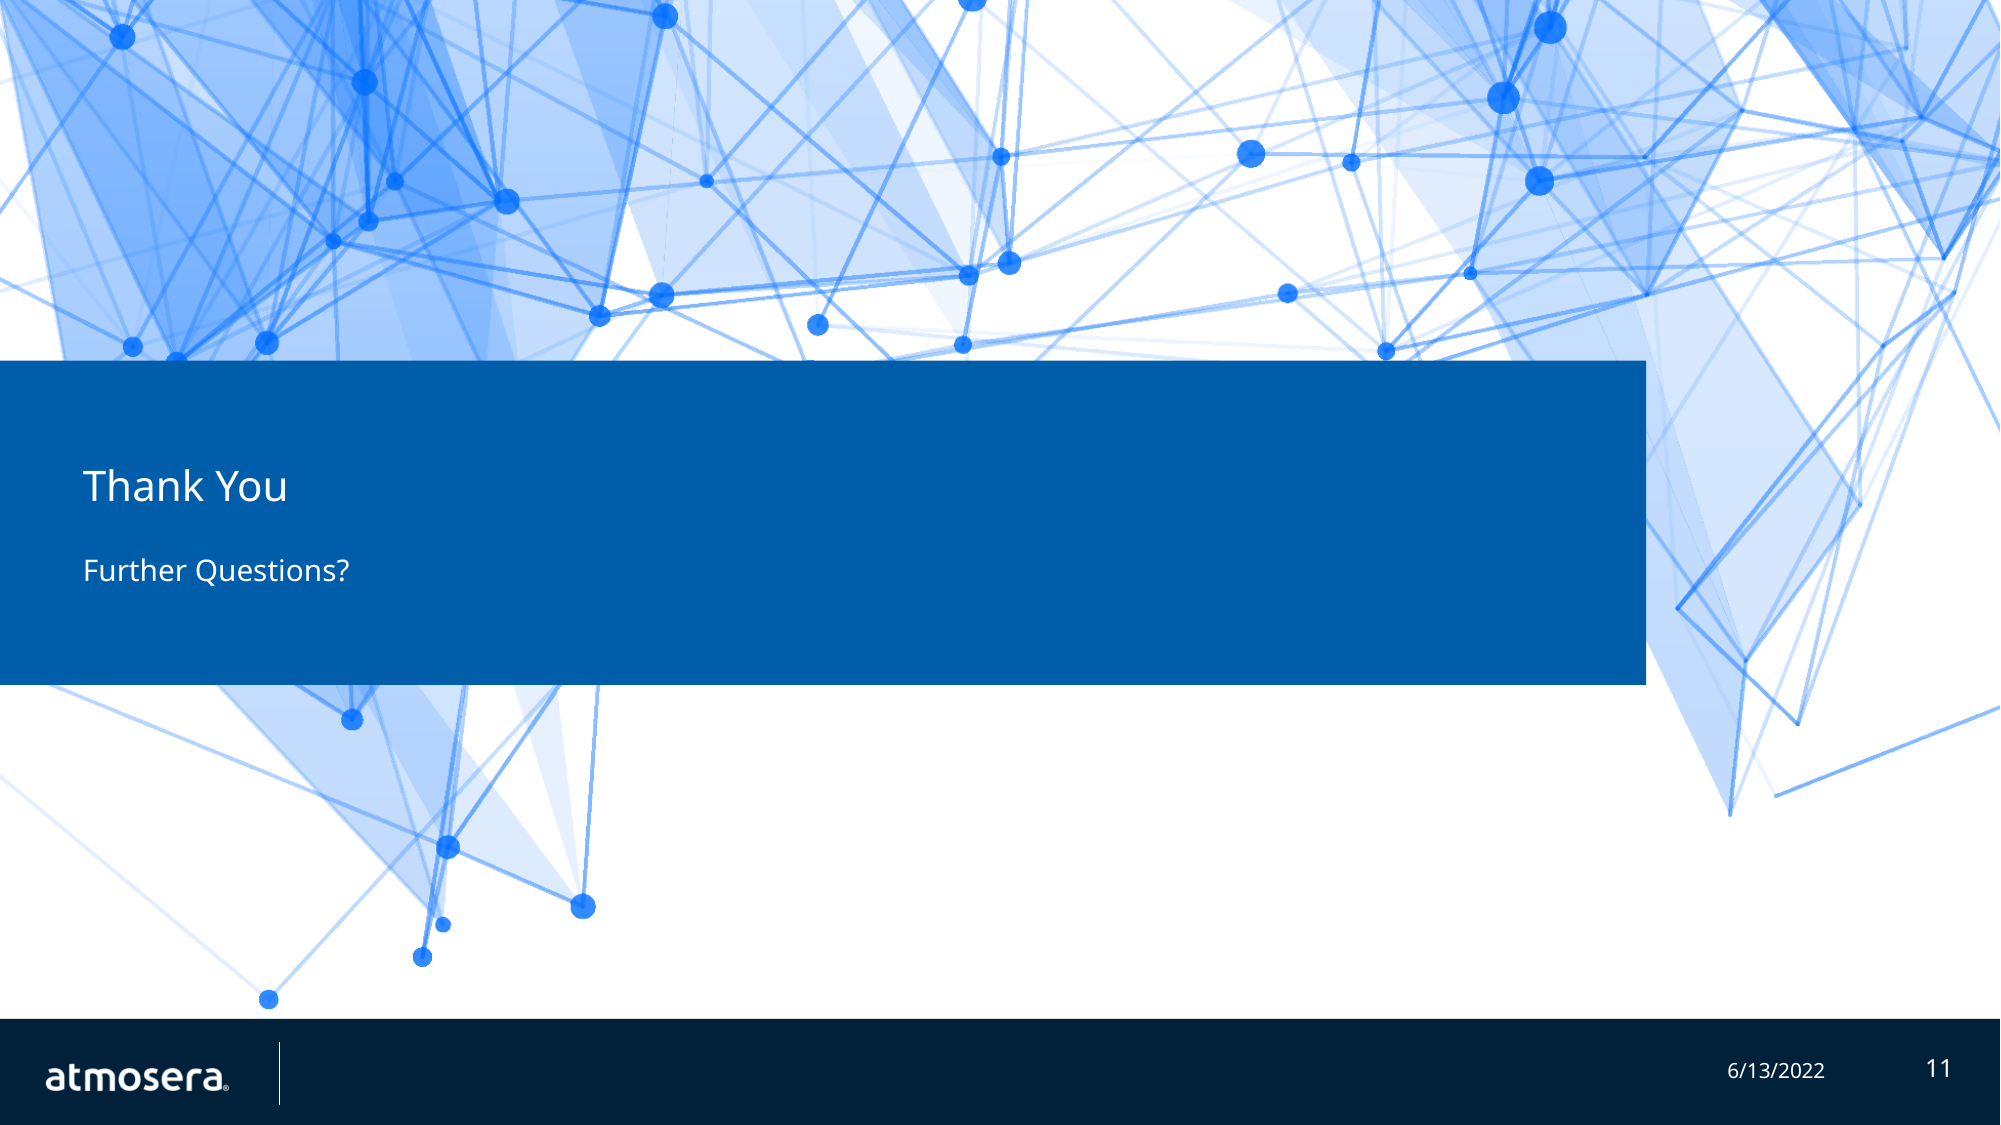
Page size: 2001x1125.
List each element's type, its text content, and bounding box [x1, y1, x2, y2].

title Thank You Further Questions? [67, 457, 1570, 595]
picture [0, 0, 2000, 1125]
